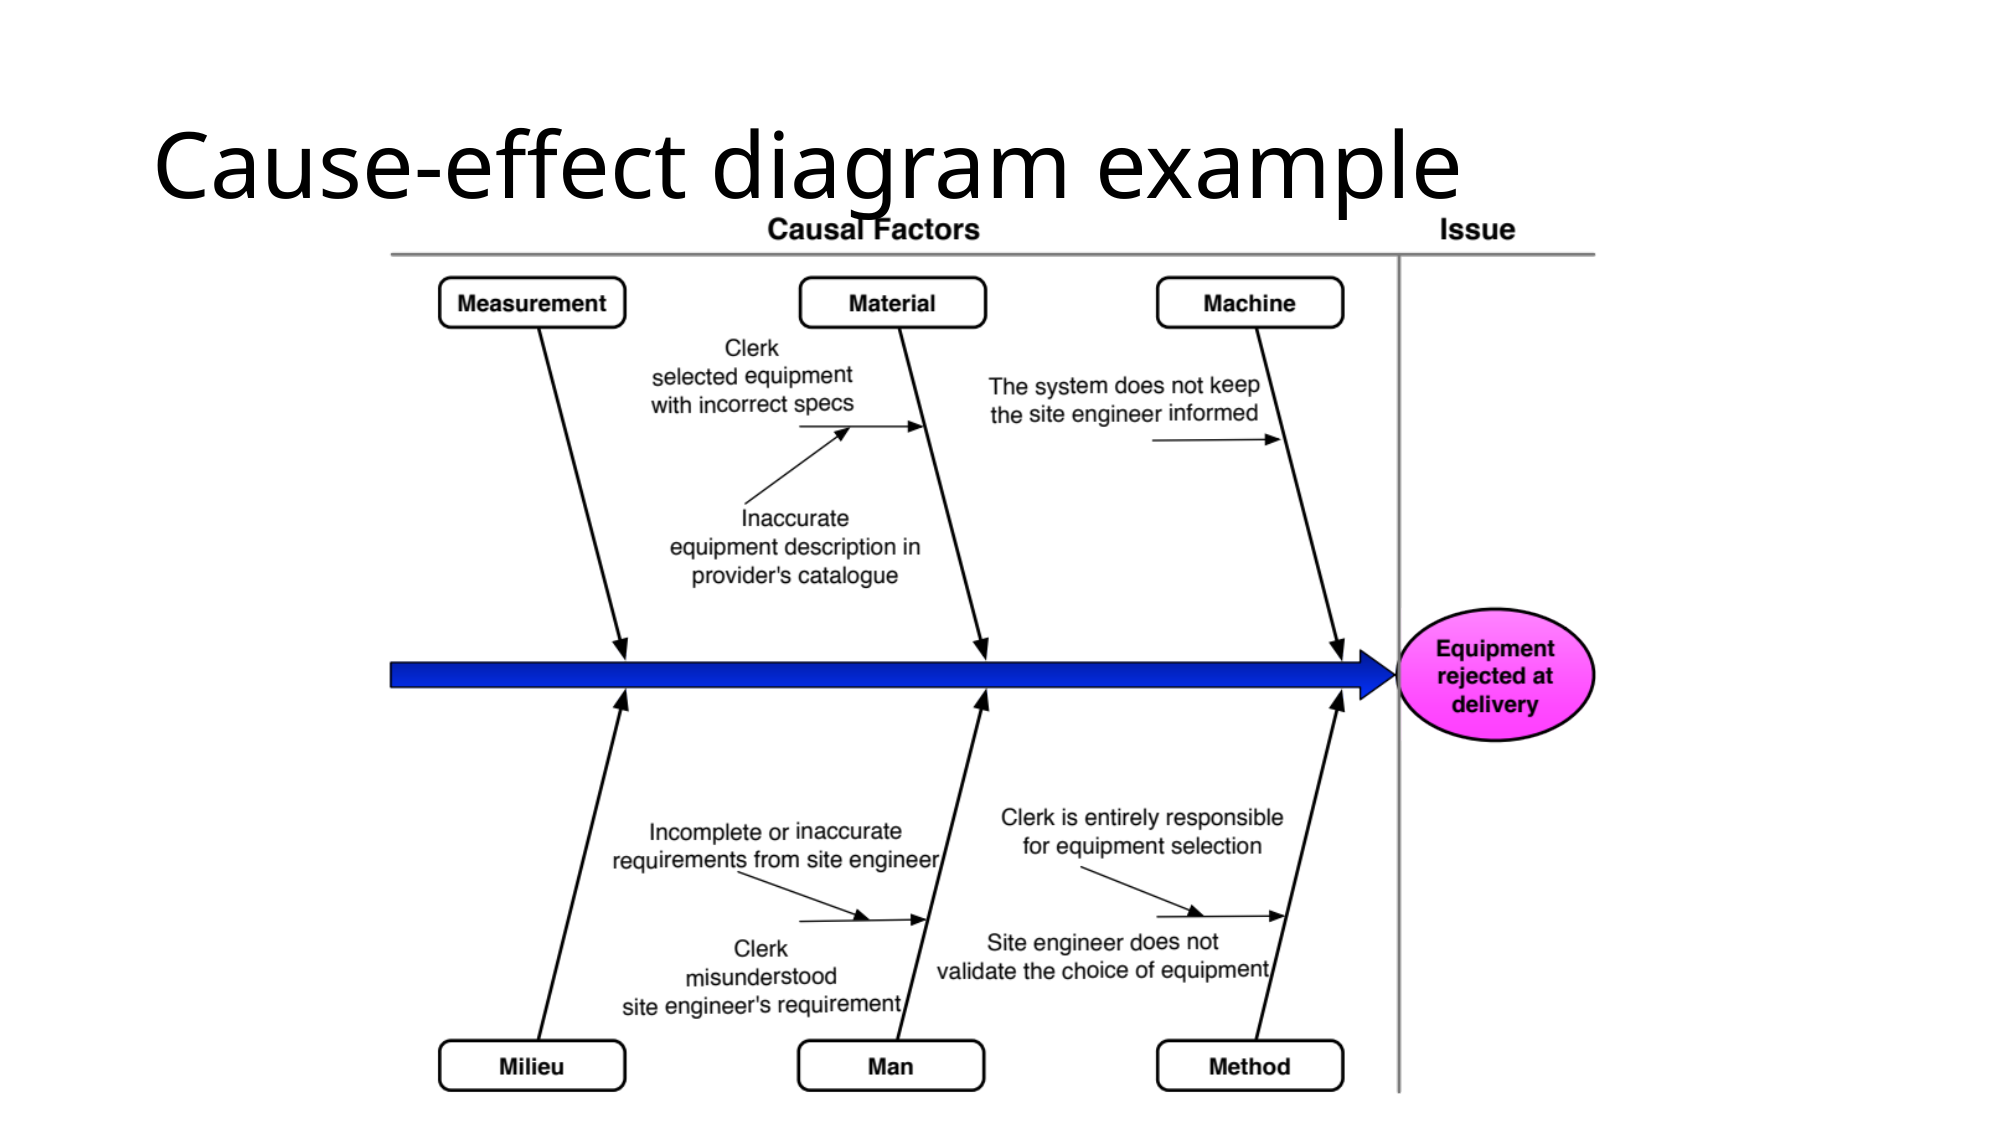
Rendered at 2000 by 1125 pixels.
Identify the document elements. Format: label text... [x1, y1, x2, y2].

title Cause-effect diagram example [137, 59, 1862, 278]
picture [329, 196, 1597, 1094]
